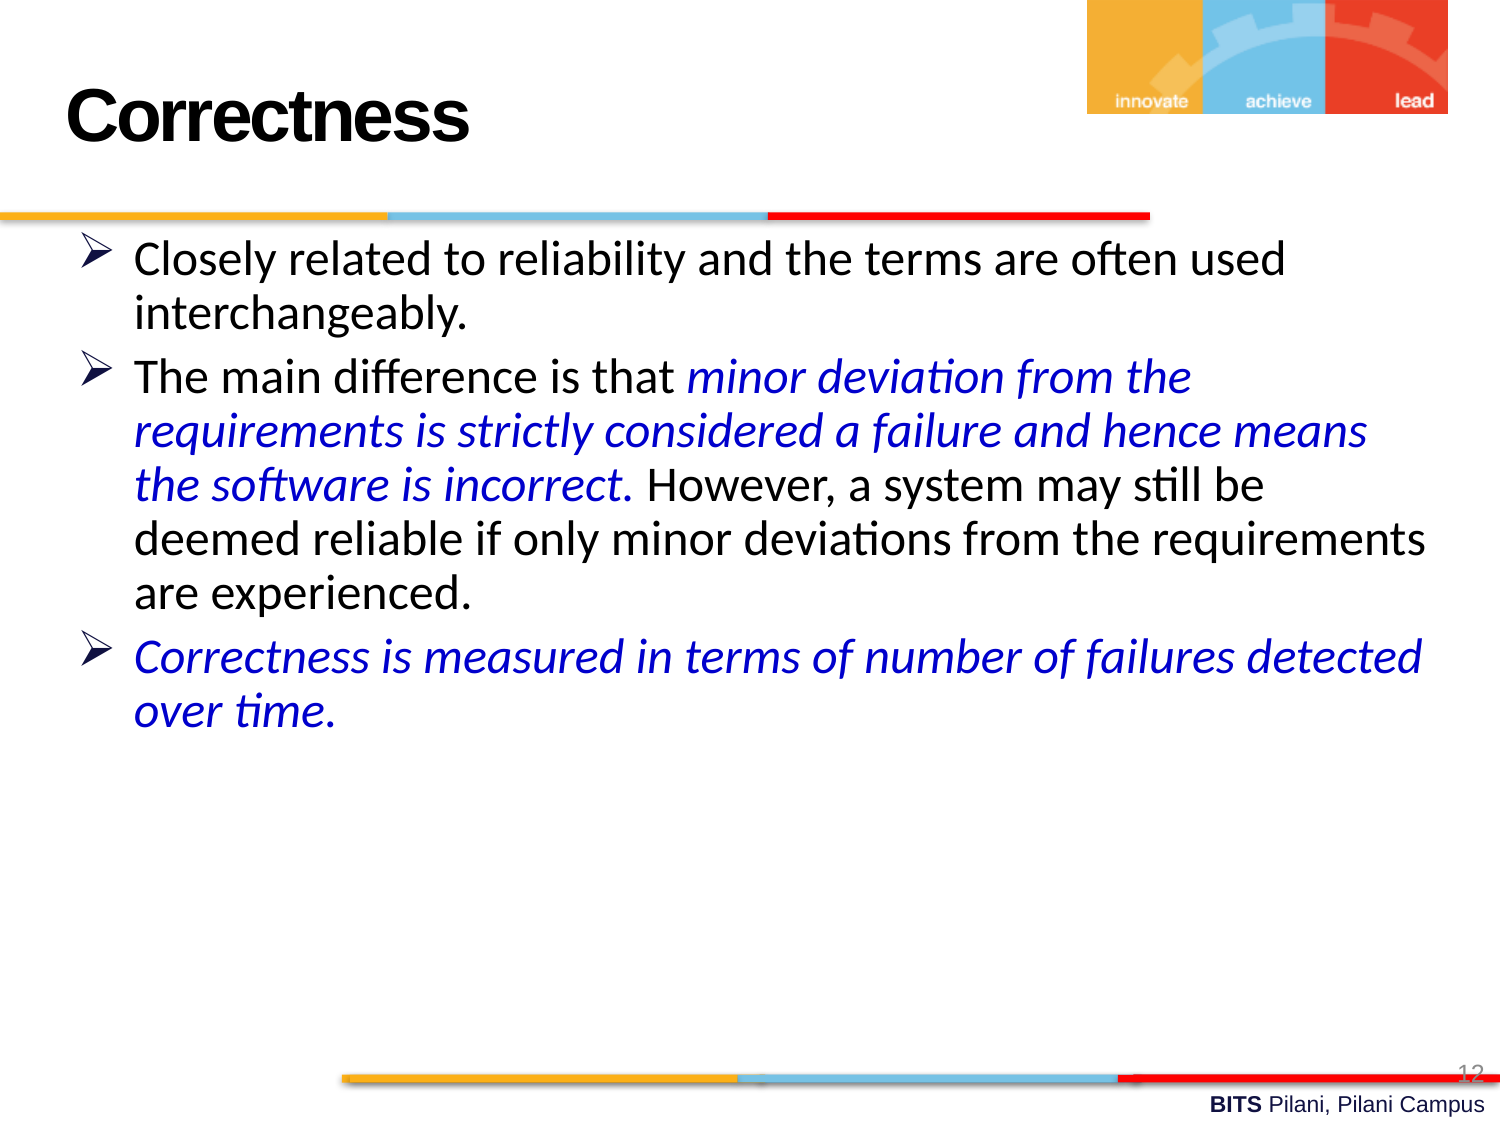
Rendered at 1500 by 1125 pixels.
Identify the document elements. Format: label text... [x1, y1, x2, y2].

list Closely related to reliability and the terms are often used interchangeably. The main difference is that minor deviation from the requirements is strictly considered a failure and hence means the software is incorrect. However, a system may still be deemed reliable if only minor deviations from the requirements are experienced. Correctness is measured in terms of number of failures detected over time. [62, 224, 1451, 1063]
slide_number 12 [1149, 1042, 1500, 1103]
picture [1087, 0, 1448, 114]
list Correctness [49, 24, 1088, 213]
